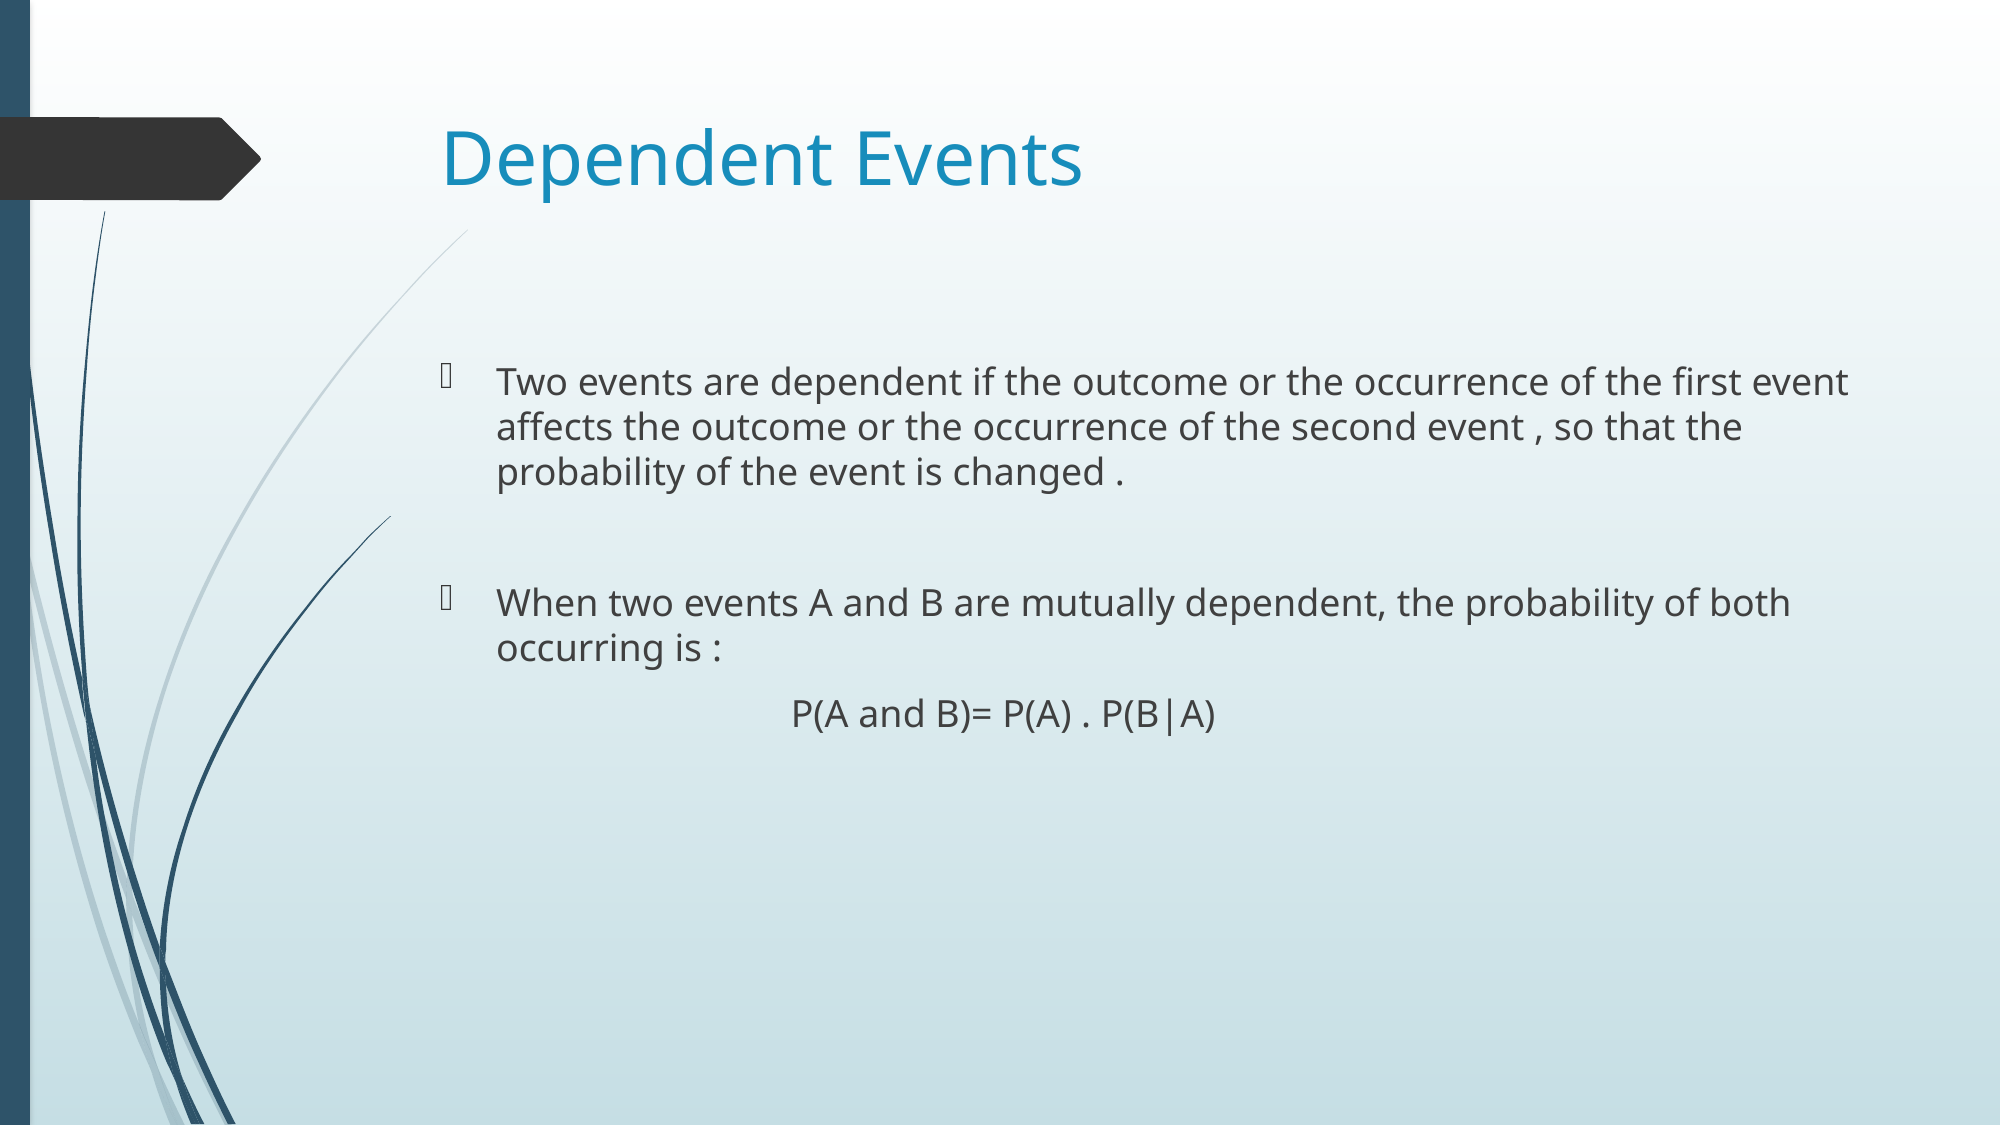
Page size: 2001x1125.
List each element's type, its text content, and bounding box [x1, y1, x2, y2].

title Dependent Events [425, 102, 1888, 313]
list Two events are dependent if the outcome or the occurrence of the first event affects the outcome or the occurrence of the second event , so that the probability of the event is changed . When two events A and B are mutually dependent, the probability of both occurring is : P(A and B)= P(A) . P(B|A) [424, 350, 1888, 970]
